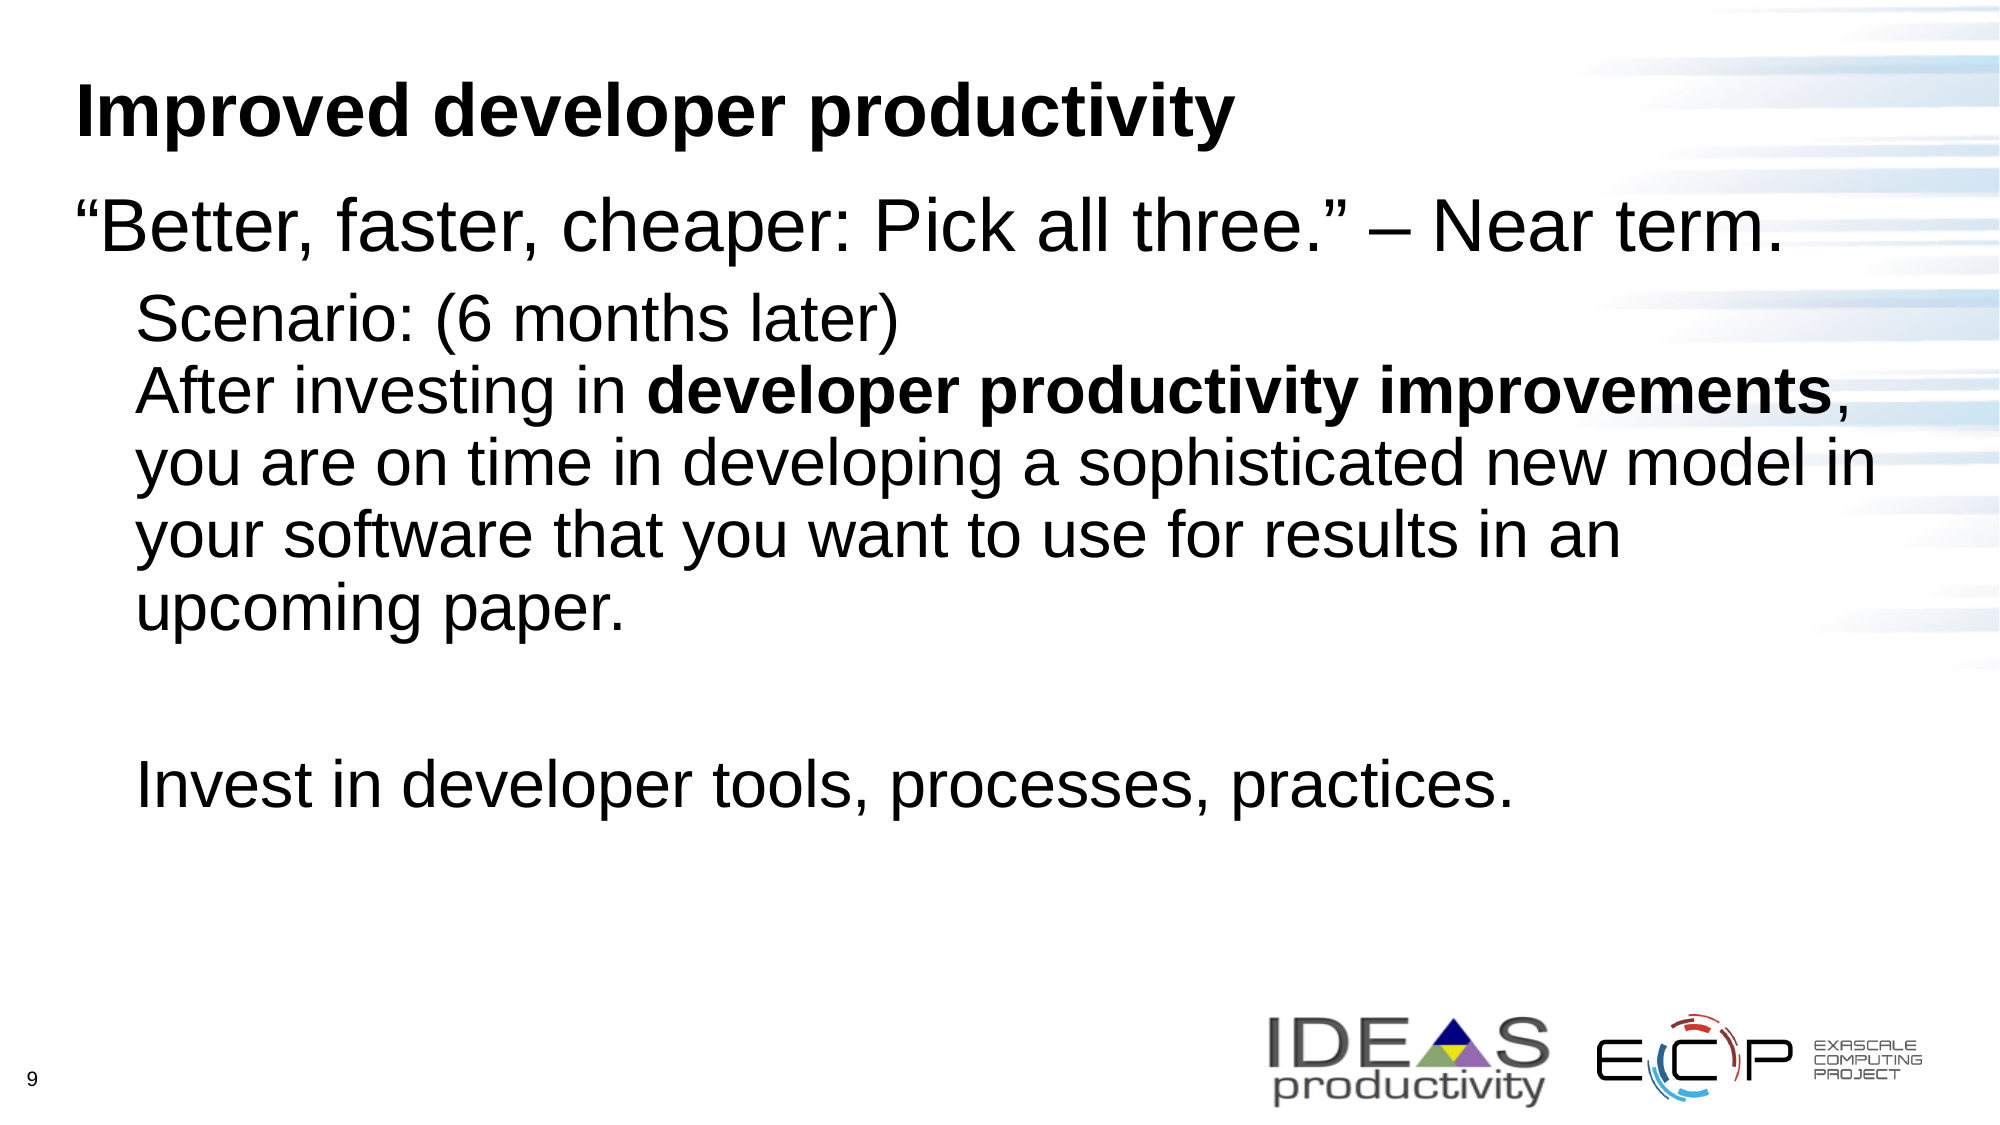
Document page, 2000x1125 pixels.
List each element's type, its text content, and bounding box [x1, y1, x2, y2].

list “Better, faster, cheaper: Pick all three.” – Near term. Scenario: (6 months later) After investing in developer productivity improvements, you are on time in developing a sophisticated new model in your software that you want to use for results in an upcoming paper. Invest in developer tools, processes, practices. [59, 178, 1926, 1002]
picture [1597, 1014, 1922, 1102]
picture [1257, 1009, 1560, 1115]
title Improved developer productivity [59, 67, 1926, 178]
picture [1531, 0, 2000, 669]
